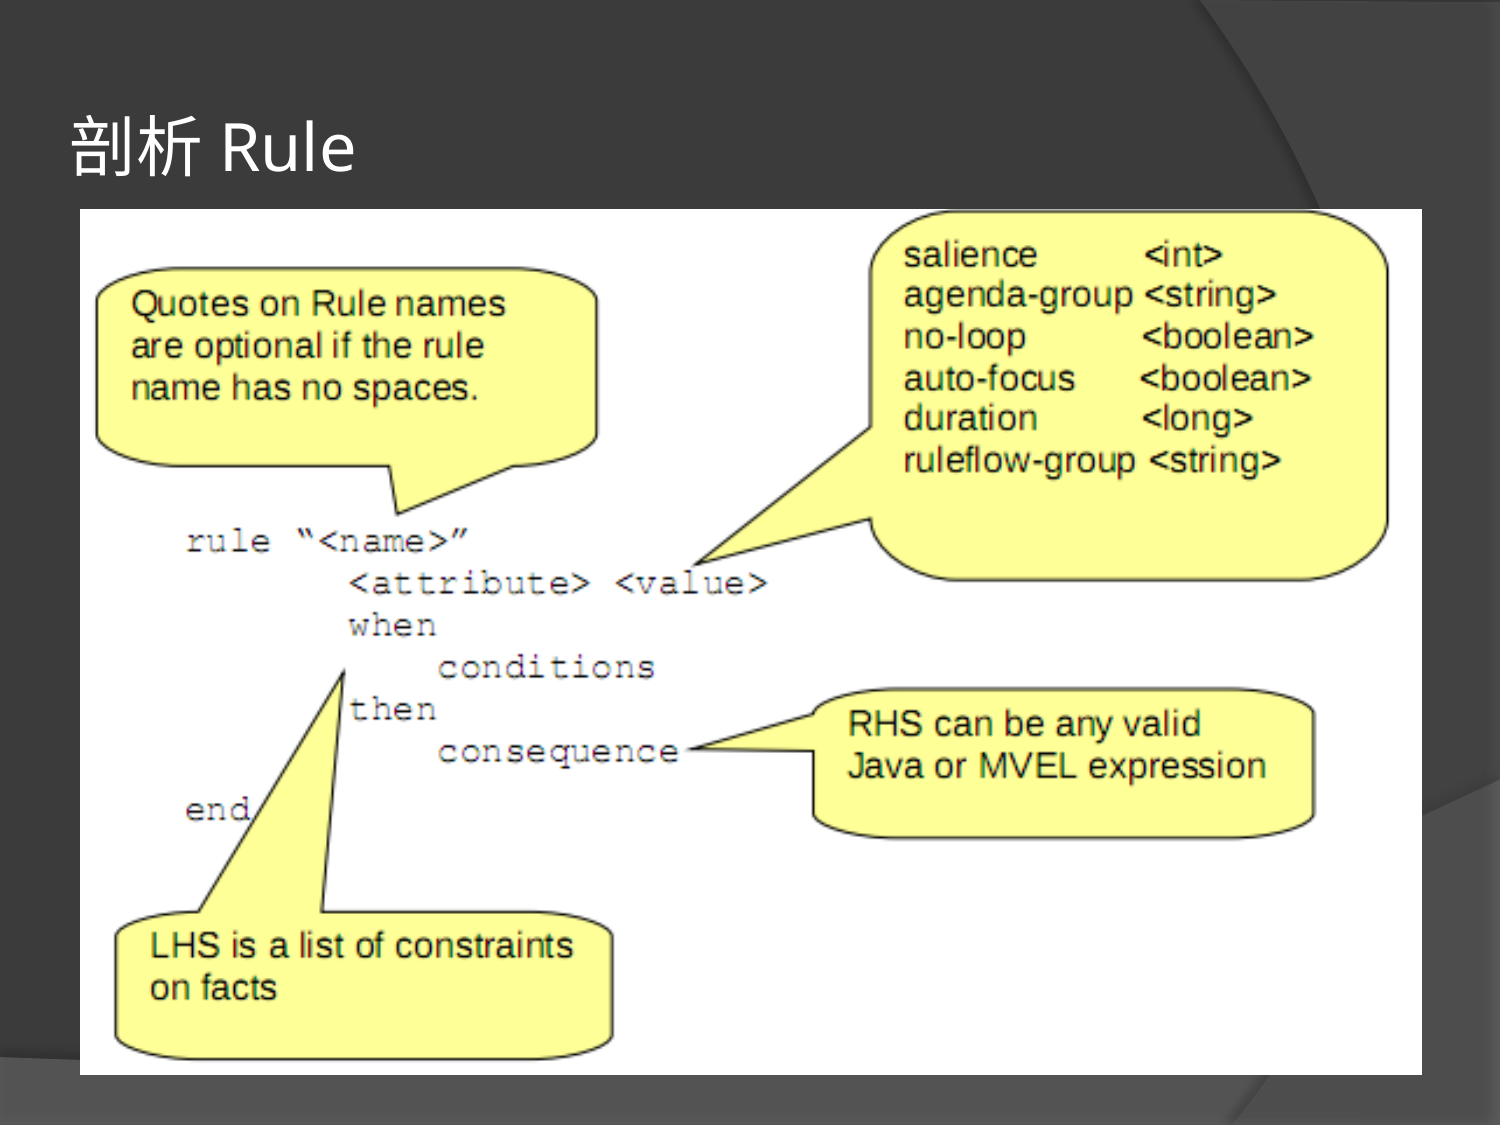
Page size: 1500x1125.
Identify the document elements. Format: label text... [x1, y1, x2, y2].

picture [80, 209, 1422, 1075]
text_box 剖析Rule [62, 113, 1087, 176]
